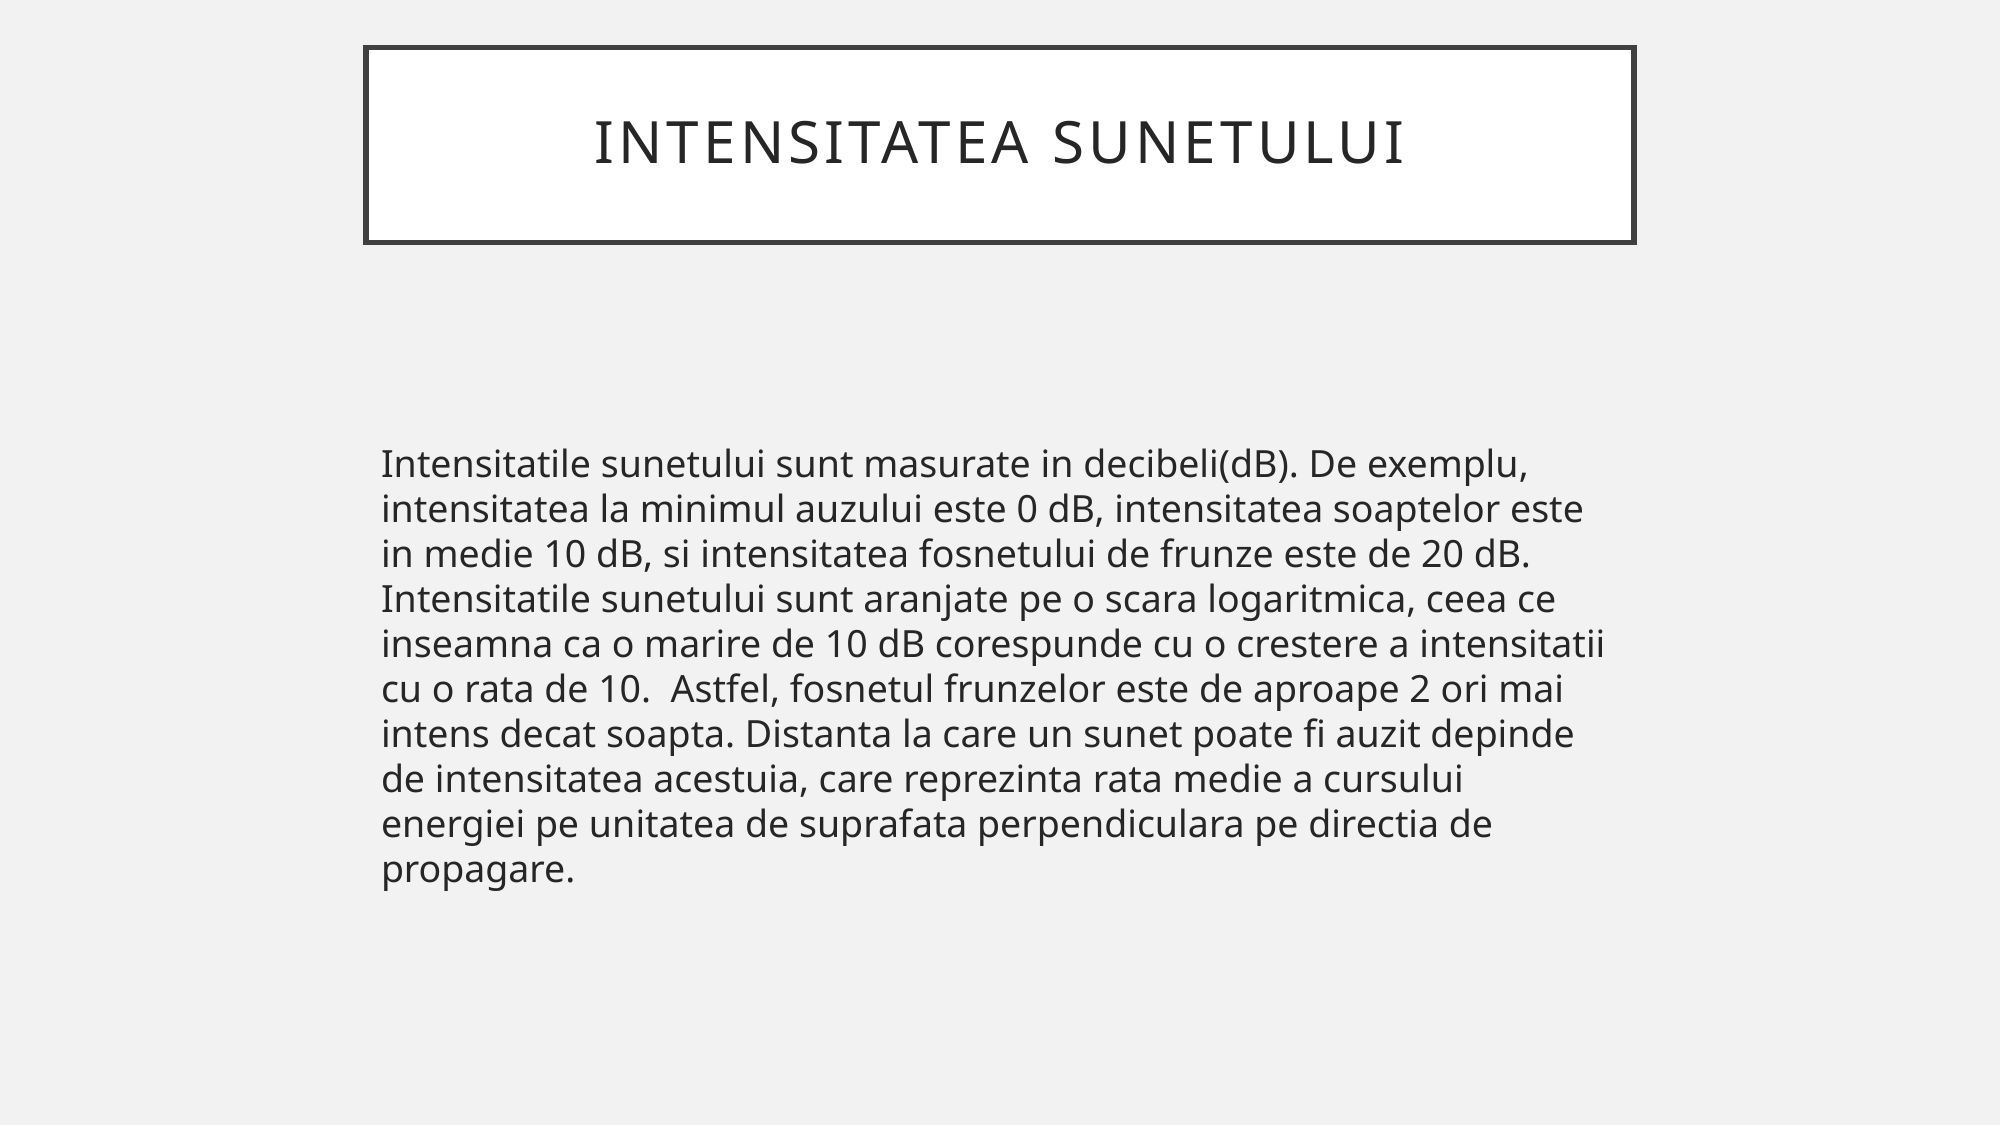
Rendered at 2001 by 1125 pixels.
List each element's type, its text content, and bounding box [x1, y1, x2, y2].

list Intensitatile sunetului sunt masurate in decibeli(dB). De exemplu, intensitatea la minimul auzului este 0 dB, intensitatea soaptelor este in medie 10 dB, si intensitatea fosnetului de frunze este de 20 dB. Intensitatile sunetului sunt aranjate pe o scara logaritmica, ceea ce inseamna ca o marire de 10 dB corespunde cu o crestere a intensitatii cu o rata de 10. Astfel, fosnetul frunzelor este de aproape 2 ori mai intens decat soapta. Distanta la care un sunet poate fi auzit depinde de intensitatea acestuia, care reprezinta rata medie a cursului energiei pe unitatea de suprafata perpendiculara pe directia de propagare. [366, 432, 1634, 942]
title Intensitatea sunetului [363, 45, 1637, 245]
